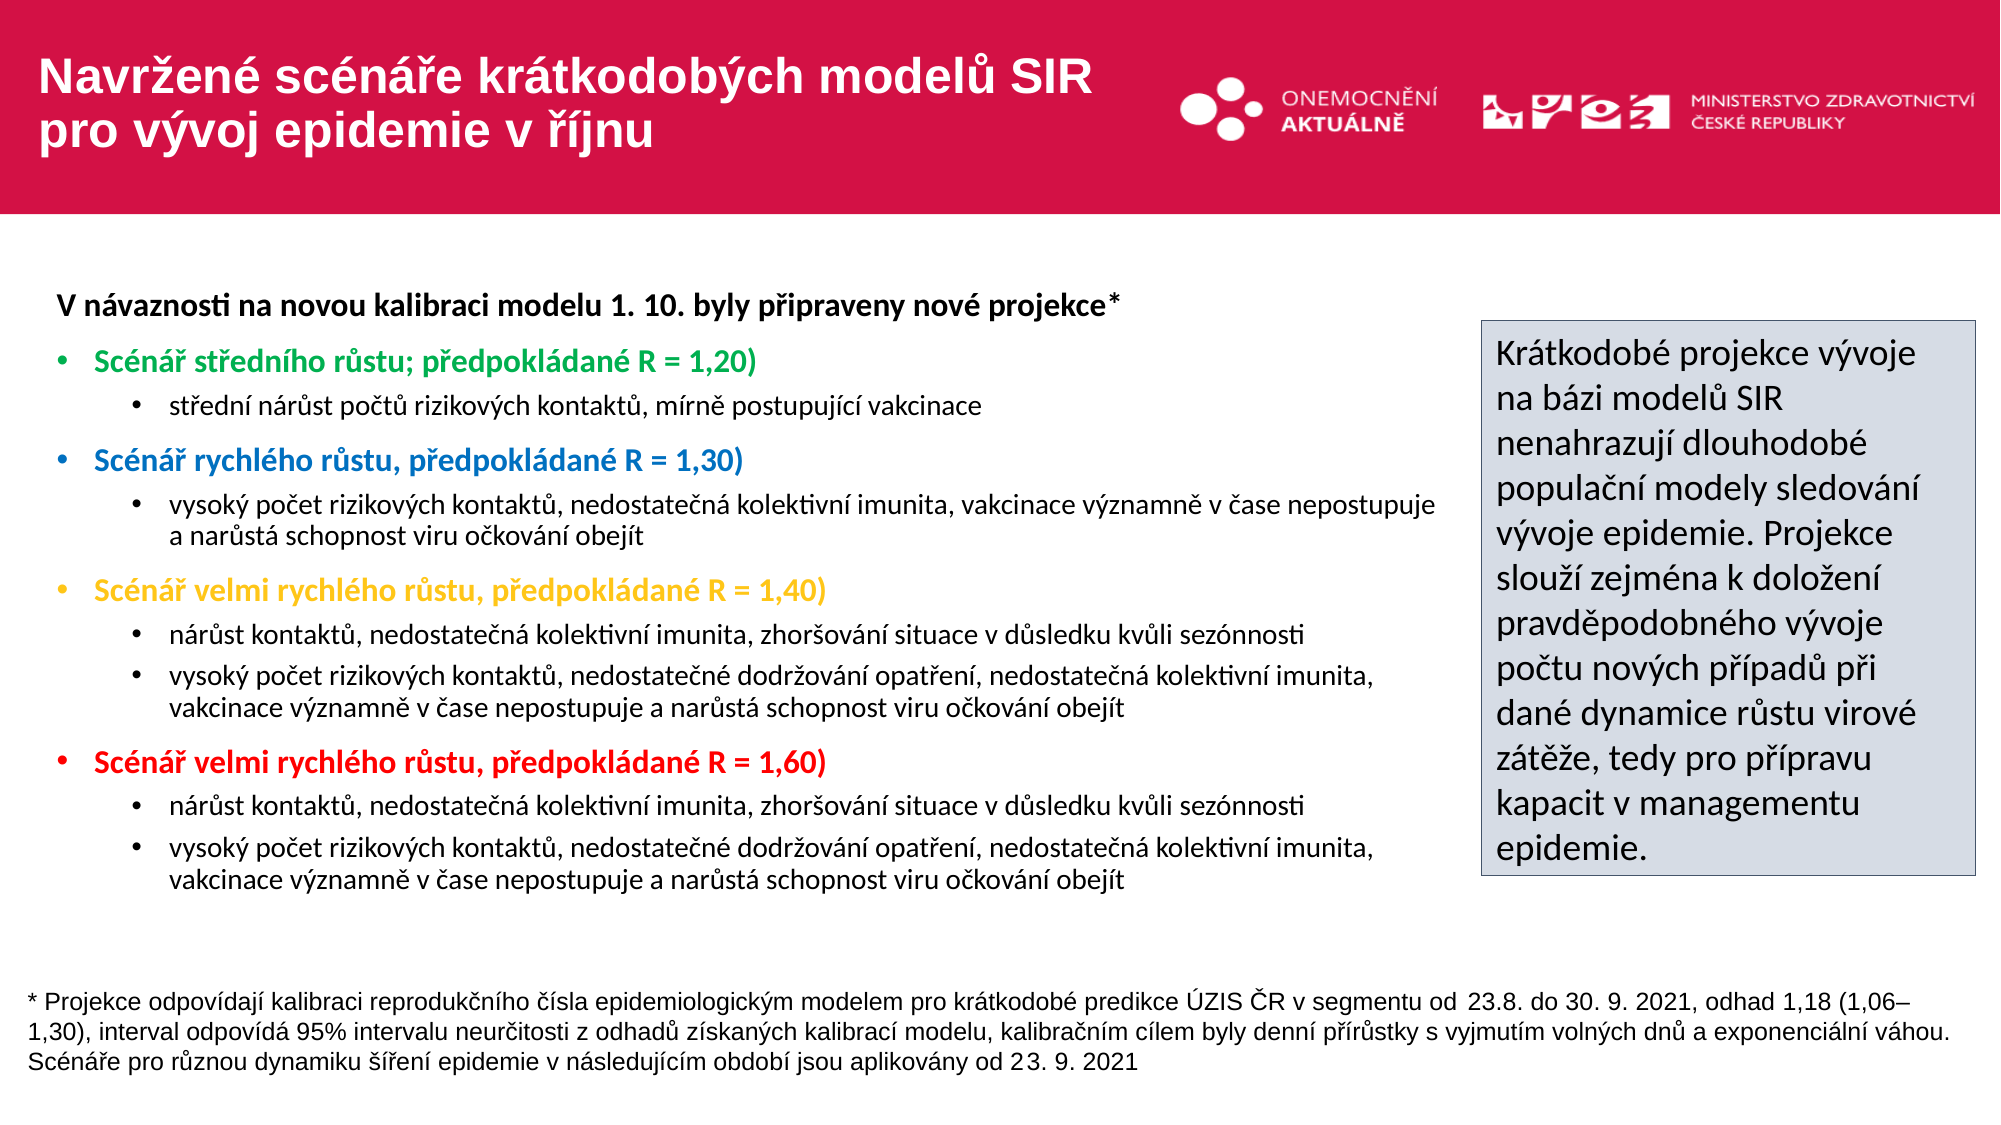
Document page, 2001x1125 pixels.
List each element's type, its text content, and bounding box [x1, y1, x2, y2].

list V návaznosti na novou kalibraci modelu 1. 10. byly připraveny nové projekce* Scénář středního růstu; předpokládané R = 1,20) střední nárůst počtů rizikových kontaktů, mírně postupující vakcinace Scénář rychlého růstu, předpokládané R = 1,30) vysoký počet rizikových kontaktů, nedostatečná kolektivní imunita, vakcinace významně v čase nepostupuje a narůstá schopnost viru očkování obejít Scénář velmi rychlého růstu, předpokládané R = 1,40) nárůst kontaktů, nedostatečná kolektivní imunita, zhoršování situace v důsledku kvůli sezónnosti vysoký počet rizikových kontaktů, nedostatečné dodržování opatření, nedostatečná kolektivní imunita, vakcinace významně v čase nepostupuje a narůstá schopnost viru očkování obejít Scénář velmi rychlého růstu, předpokládané R = 1,60) nárůst kontaktů, nedostatečná kolektivní imunita, zhoršování situace v důsledku kvůli sezónnosti vysoký počet rizikových kontaktů, nedostatečné dodržování opatření, nedostatečná kolektivní imunita, vakcinace významně v čase nepostupuje a narůstá schopnost viru očkování obejít [41, 279, 1463, 978]
title Navržené scénáře krátkodobých modelů SIR pro vývoj epidemie v říjnu [23, 17, 1124, 192]
text_box * Projekce odpovídají kalibraci reprodukčního čísla epidemiologickým modelem pro krátkodobé predikce ÚZIS ČR v segmentu od 23.8. do 30. 9. 2021, odhad 1,18 (1,06–1,30), interval odpovídá 95% intervalu neurčitosti z odhadů získaných kalibrací modelu, kalibračním cílem byly denní přírůstky s vyjmutím volných dnů a exponenciální váhou. Scénáře pro různou dynamiku šíření epidemie v následujícím období jsou aplikovány od 23. 9. 2021 [12, 978, 1989, 1083]
text_box Krátkodobé projekce vývoje na bázi modelů SIR nenahrazují dlouhodobé populační modely sledování vývoje epidemie. Projekce slouží zejména k doložení pravděpodobného vývoje počtu nových případů při dané dynamice růstu virové zátěže, tedy pro přípravu kapacit v managementu epidemie. [1481, 320, 1976, 876]
